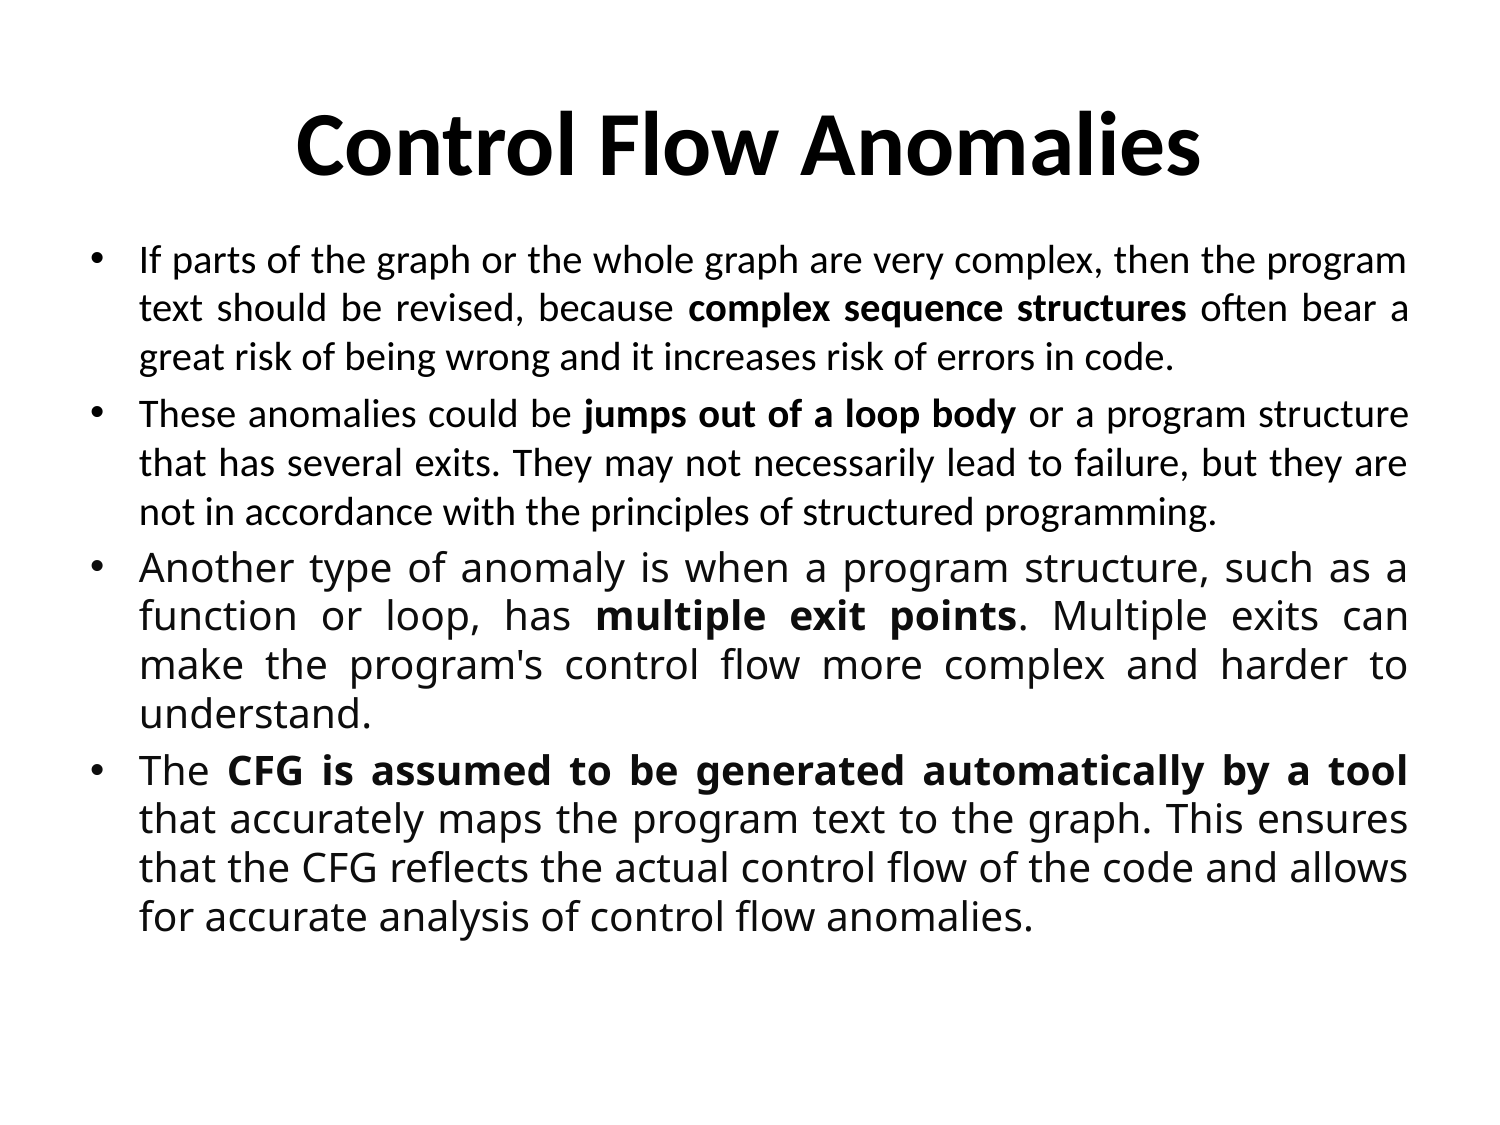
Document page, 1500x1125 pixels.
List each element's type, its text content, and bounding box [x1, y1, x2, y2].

title Control Flow Anomalies [75, 45, 1425, 224]
list If parts of the graph or the whole graph are very complex, then the program text should be revised, because complex sequence structures often bear a great risk of being wrong and it increases risk of errors in code. These anomalies could be jumps out of a loop body or a program structure that has several exits. They may not necessarily lead to failure, but they are not in accordance with the principles of structured programming. Another type of anomaly is when a program structure, such as a function or loop, has multiple exit points. Multiple exits can make the program's control flow more complex and harder to understand. The CFG is assumed to be generated automatically by a tool that accurately maps the program text to the graph. This ensures that the CFG reflects the actual control flow of the code and allows for accurate analysis of control flow anomalies. [75, 224, 1425, 1050]
